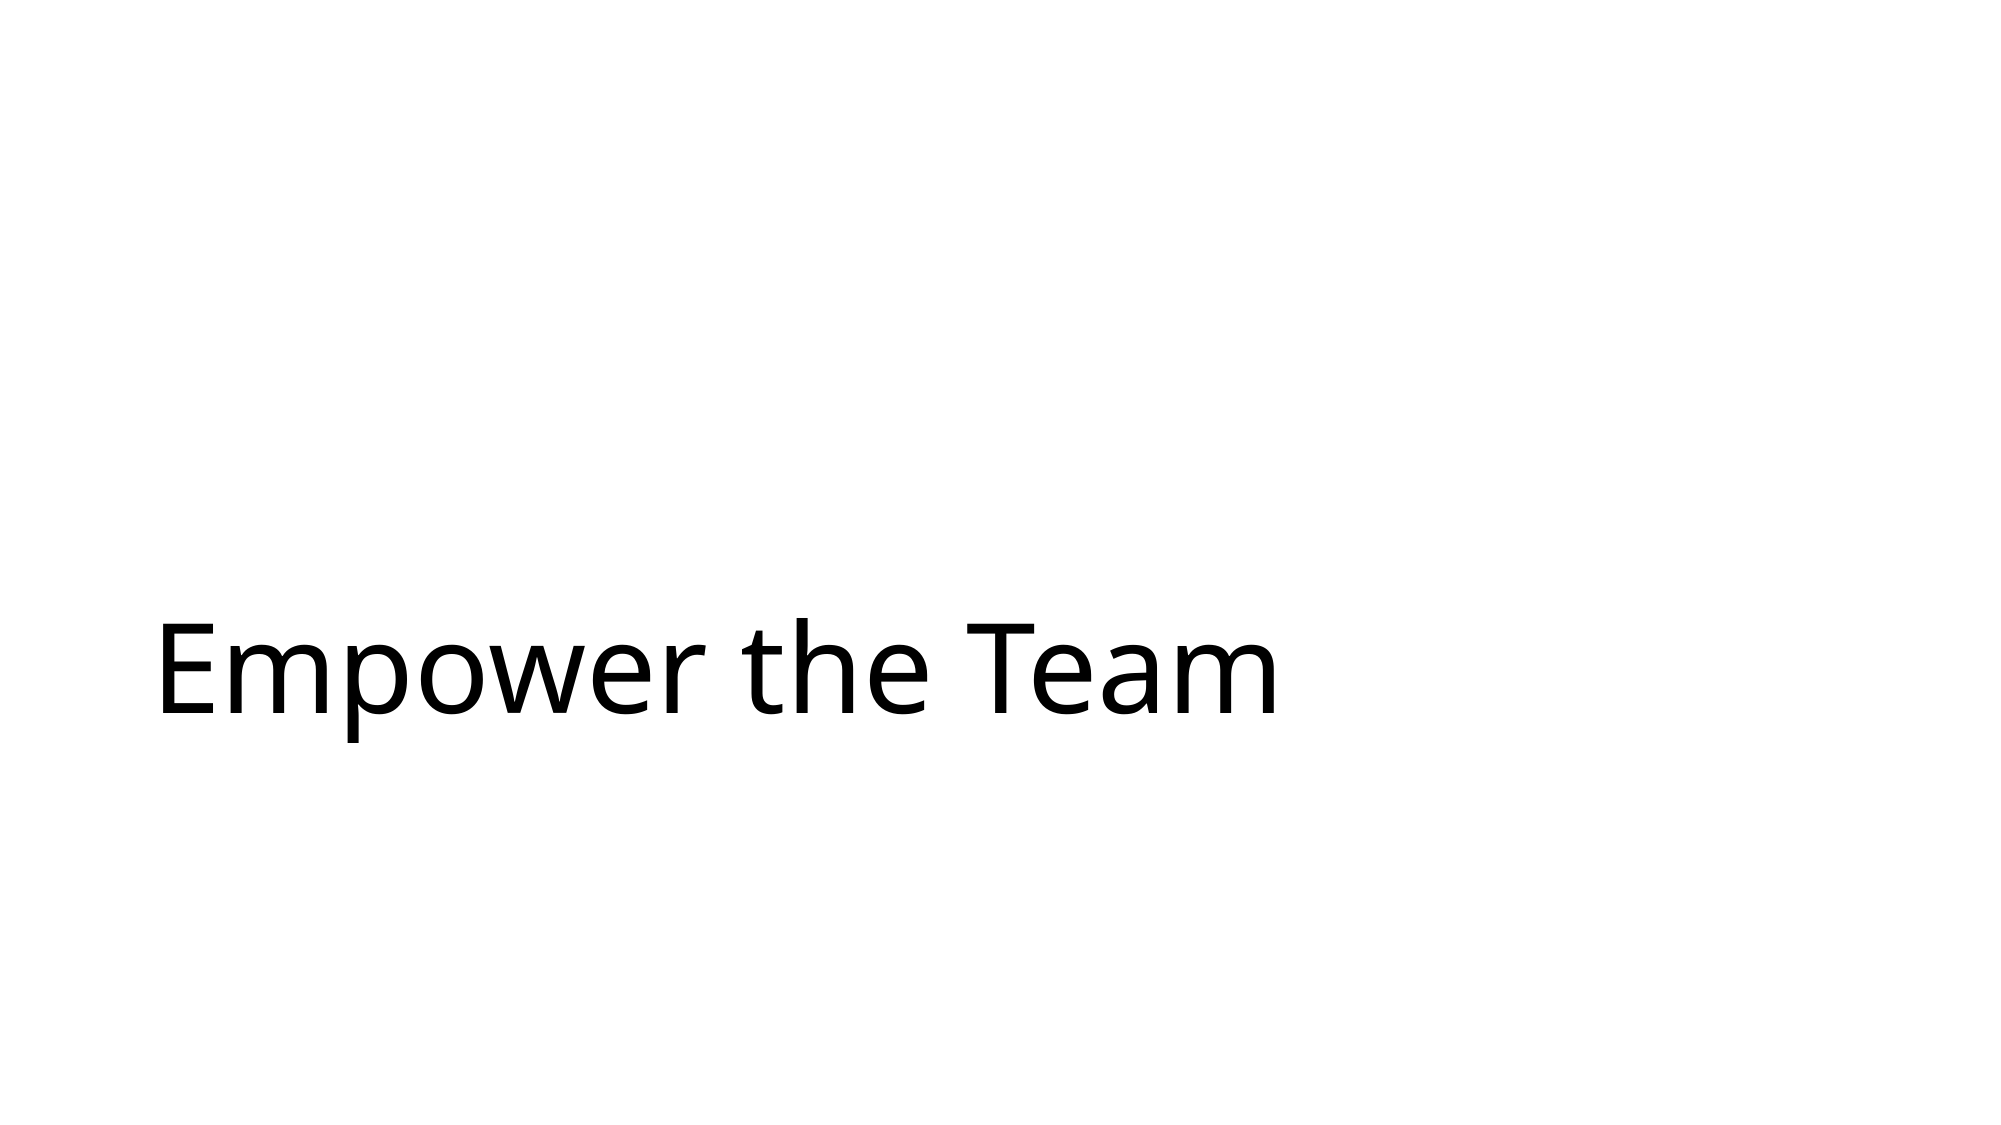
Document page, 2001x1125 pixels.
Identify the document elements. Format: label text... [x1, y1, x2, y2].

title Empower the Team [136, 280, 1862, 749]
